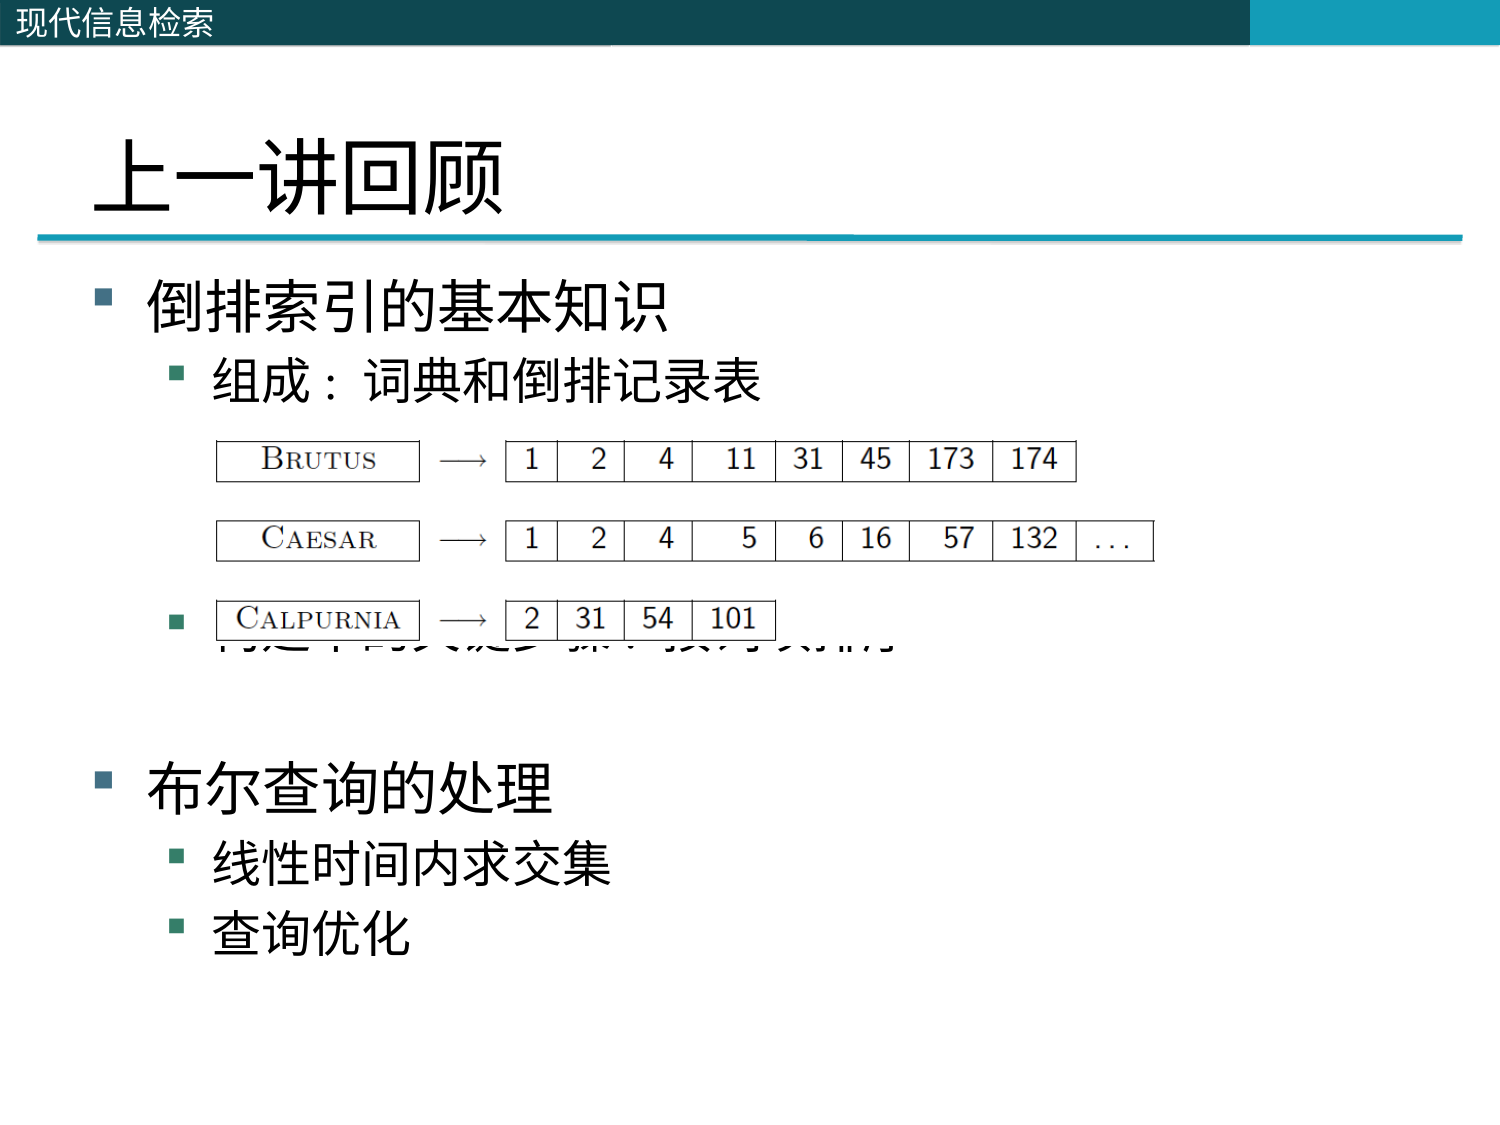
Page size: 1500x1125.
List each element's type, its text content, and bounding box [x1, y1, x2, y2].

title 上一讲回顾 [75, 45, 1425, 233]
picture [212, 437, 1159, 647]
list 倒排索引的基本知识 组成: 词典和倒排记录表 构建中的关键步骤: 按词项排序 布尔查询的处理 线性时间内求交集 查询优化 [75, 262, 1425, 1075]
